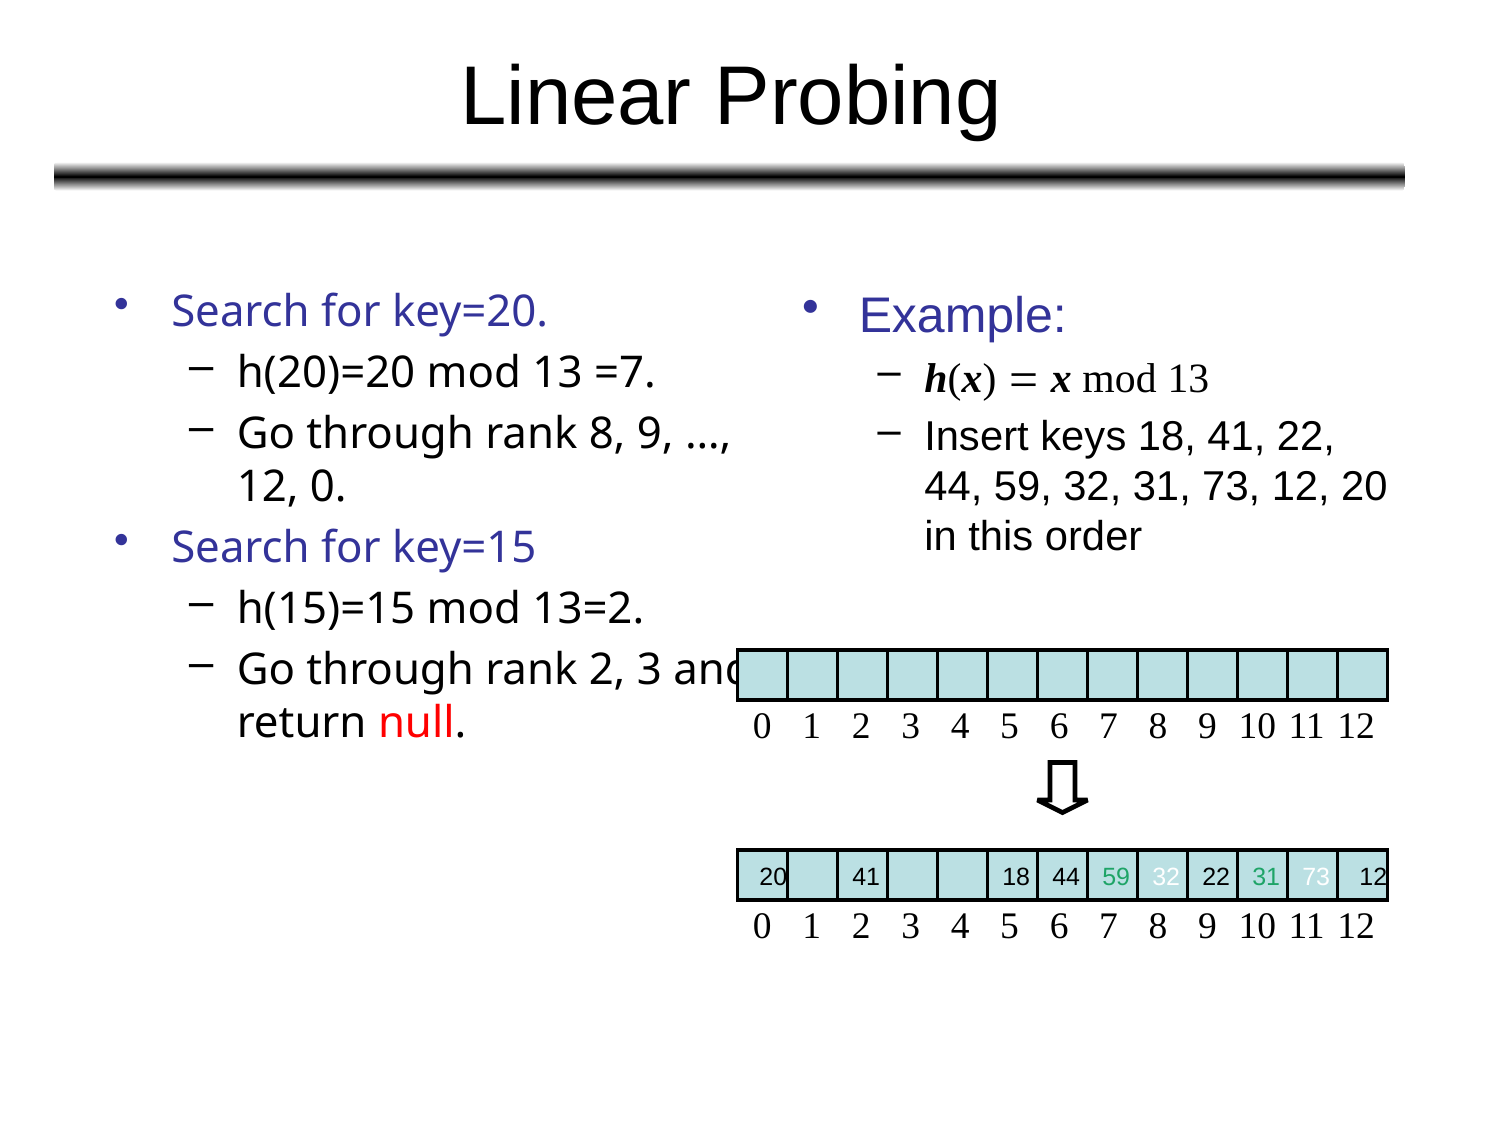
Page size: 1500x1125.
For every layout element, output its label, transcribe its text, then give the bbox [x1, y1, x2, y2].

text_box [737, 650, 787, 700]
text_box 22 [1187, 849, 1237, 893]
text_box [1237, 650, 1287, 693]
text_box 3 [886, 893, 936, 954]
text_box 1 [787, 893, 837, 954]
list Example: h(x) = x mod 13 Insert keys 18, 41, 22, 44, 59, 32, 31, 73, 12, 20 in this order [787, 275, 1413, 638]
text_box 18 [987, 849, 1037, 900]
text_box 4 [936, 693, 985, 754]
text_box 8 [1133, 893, 1183, 954]
text_box [1037, 762, 1088, 813]
text_box 32 [1137, 849, 1187, 893]
text_box [787, 849, 837, 893]
text_box 7 [1084, 893, 1133, 954]
text_box [1087, 650, 1137, 693]
text_box 12 [1337, 849, 1388, 893]
text_box [987, 650, 1037, 700]
text_box 1 [787, 693, 837, 754]
text_box 0 [738, 893, 787, 954]
text_box [937, 849, 987, 893]
text_box 44 [1037, 849, 1087, 893]
text_box [787, 650, 837, 693]
text_box 9 [1183, 893, 1223, 954]
text_box [887, 650, 937, 693]
text_box 8 [1133, 693, 1183, 754]
text_box [887, 849, 937, 893]
text_box 41 [837, 849, 887, 893]
text_box 0 [738, 693, 787, 754]
text_box 31 [1237, 849, 1287, 893]
text_box 12 [1322, 893, 1390, 954]
text_box 10 [1223, 693, 1273, 754]
text_box 2 [837, 693, 886, 754]
text_box 9 [1183, 693, 1223, 754]
text_box 6 [1035, 693, 1084, 754]
text_box 12 [1322, 693, 1390, 754]
text_box 6 [1035, 893, 1084, 954]
text_box [1037, 650, 1087, 693]
text_box 3 [886, 693, 936, 754]
text_box 2 [837, 893, 886, 954]
text_box [937, 650, 987, 693]
text_box 5 [985, 893, 1034, 954]
text_box 73 [1287, 849, 1337, 893]
text_box [1337, 650, 1388, 693]
title Linear Probing [55, 16, 1406, 166]
text_box [837, 650, 887, 693]
text_box 11 [1273, 693, 1322, 754]
text_box 20 [737, 849, 787, 900]
list Search for key=20. h(20)=20 mod 13 =7. Go through rank 8, 9, …, 12, 0. Search for key=15 h(15)=15 mod 13=2. Go through rank 2, 3 and return null. [99, 275, 775, 1025]
text_box 11 [1273, 893, 1322, 954]
text_box 7 [1084, 693, 1133, 754]
text_box 4 [936, 893, 985, 954]
text_box [1187, 650, 1237, 693]
text_box [1287, 650, 1337, 693]
text_box 10 [1223, 893, 1273, 954]
text_box 5 [985, 693, 1034, 754]
text_box 59 [1087, 849, 1137, 893]
text_box [1137, 650, 1187, 693]
